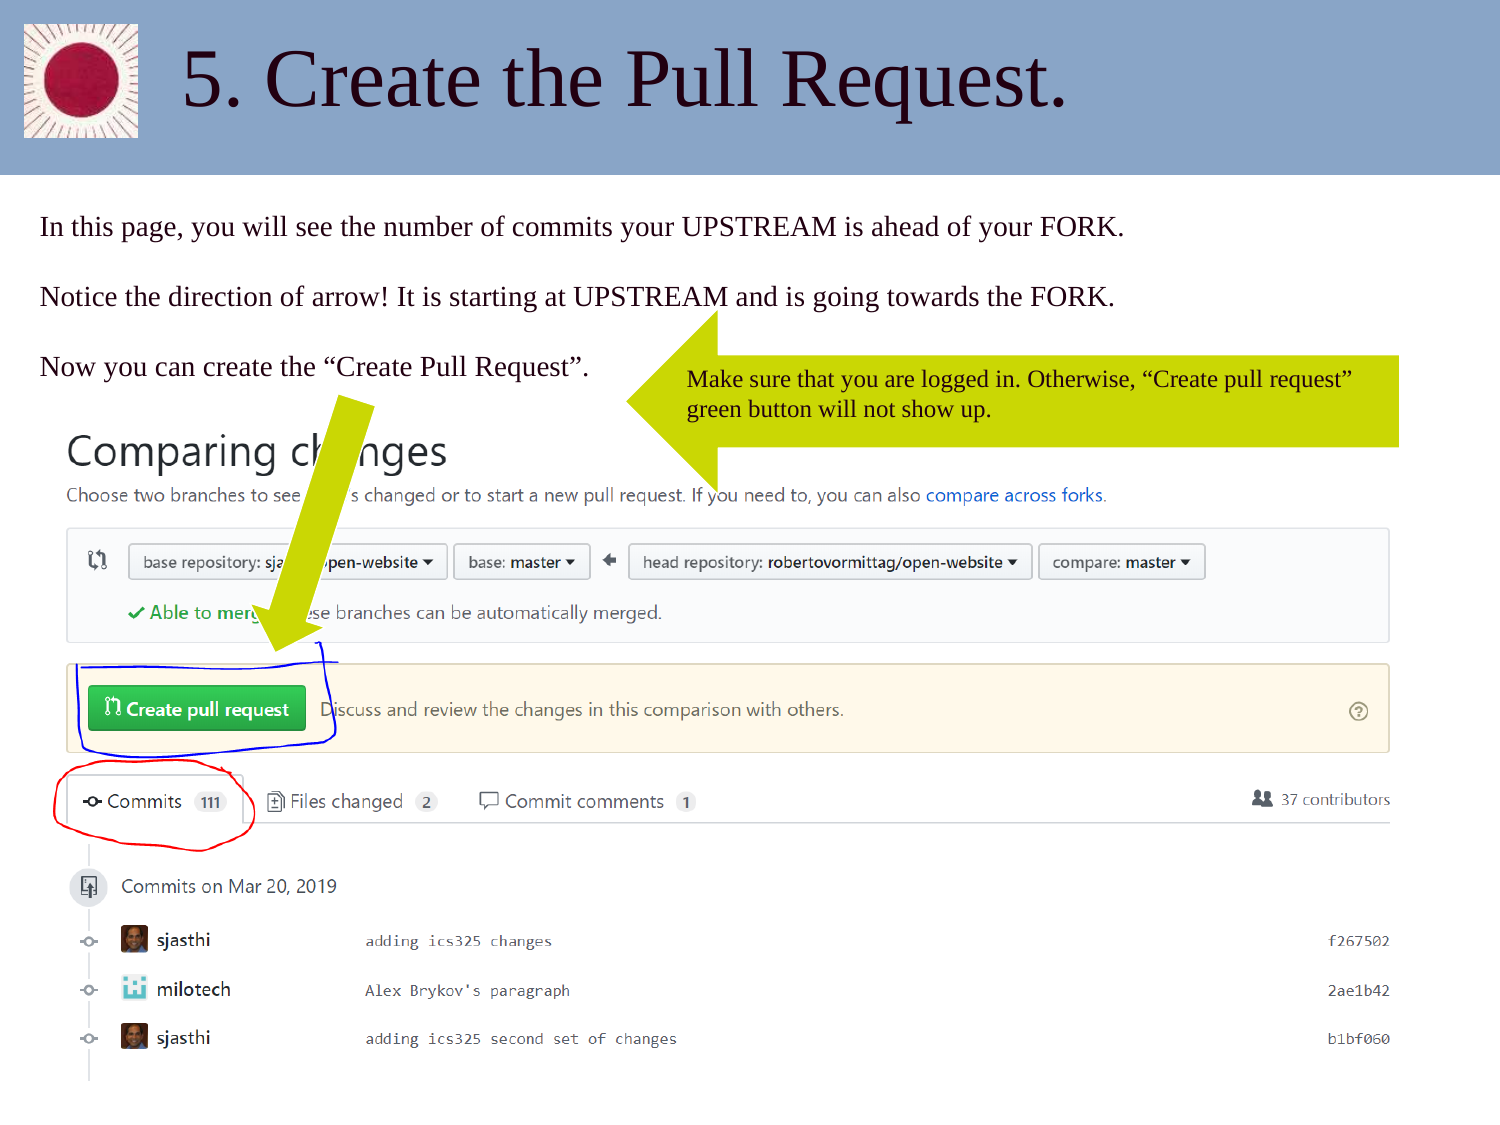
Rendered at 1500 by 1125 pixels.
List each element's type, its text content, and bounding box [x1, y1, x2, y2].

text_box In this page, you will see the number of commits your UPSTREAM is ahead of your FORK. Notice the direction of arrow! It is starting at UPSTREAM and is going towards the FORK. Now you can create the “Create Pull Request”. [24, 199, 1463, 425]
text_box Make sure that you are logged in. Otherwise, “Create pull request” green button will not show up. [624, 307, 1400, 423]
text_box 5. Create the Pull Request. [167, 16, 1107, 131]
text_box [328, 393, 376, 423]
picture [49, 424, 1412, 1082]
picture [24, 24, 138, 138]
